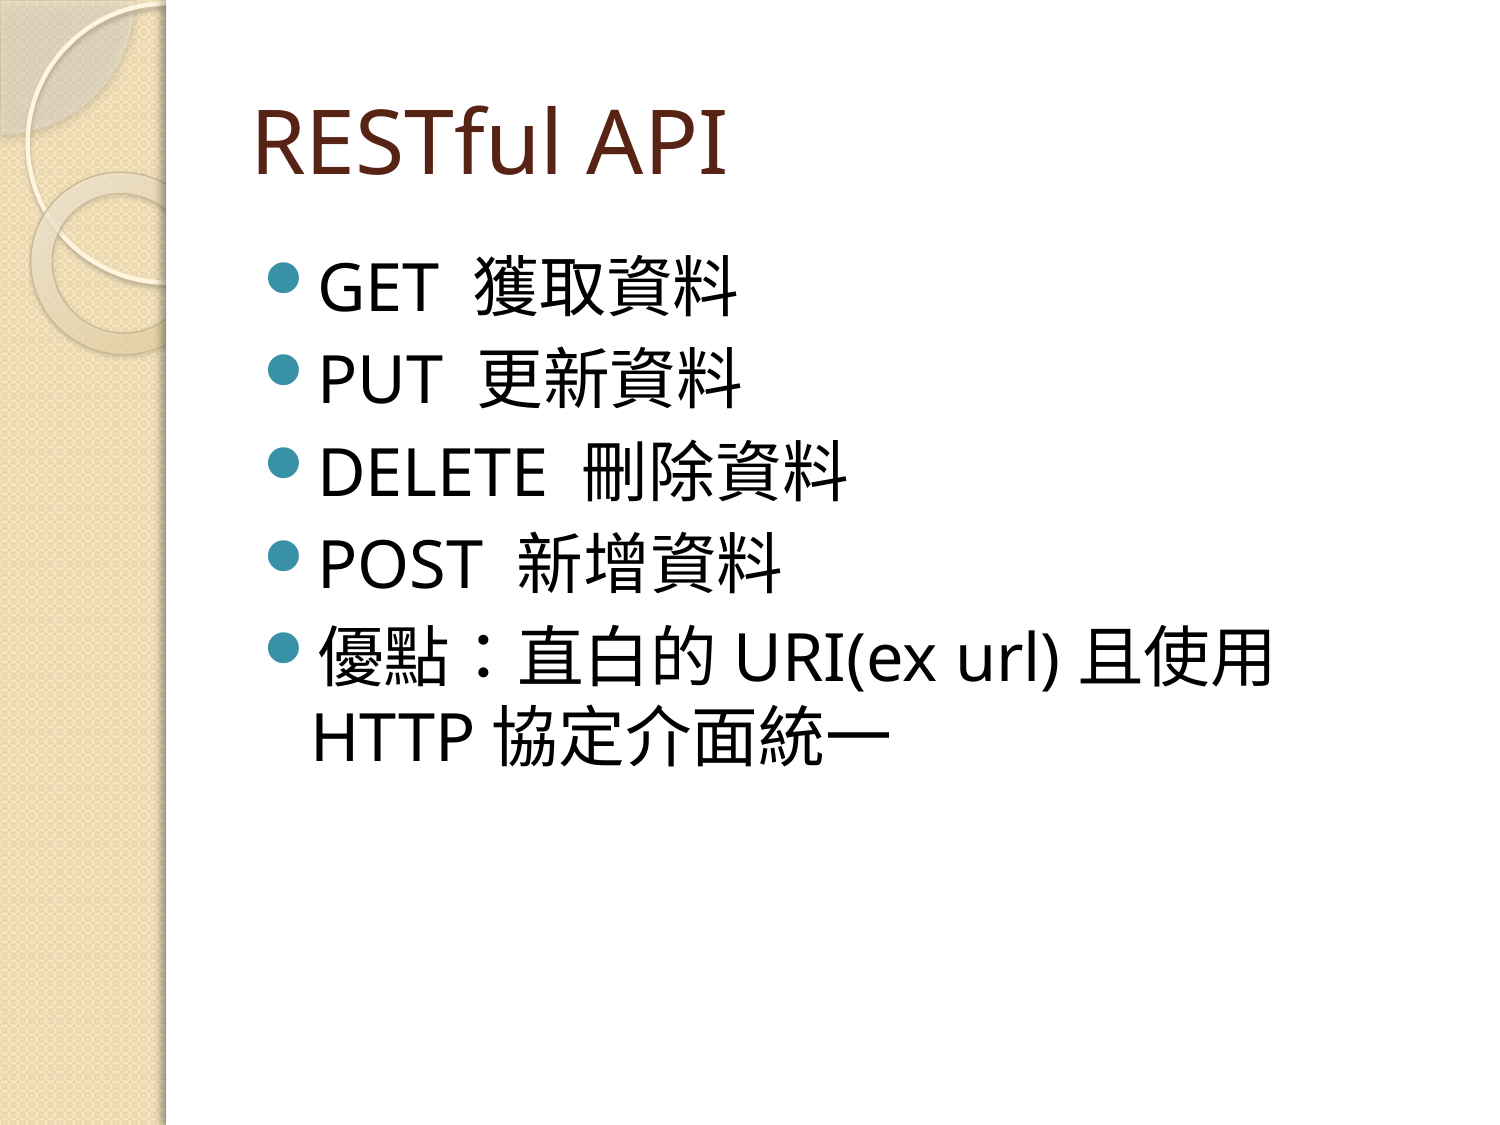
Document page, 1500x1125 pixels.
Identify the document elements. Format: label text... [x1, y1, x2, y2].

title RESTful API [235, 45, 1466, 233]
list GET 獲取資料 PUT 更新資料 DELETE 刪除資料 POST 新增資料 優點：直白的URI(ex url)且使用HTTP協定介面統一 [235, 237, 1466, 1025]
